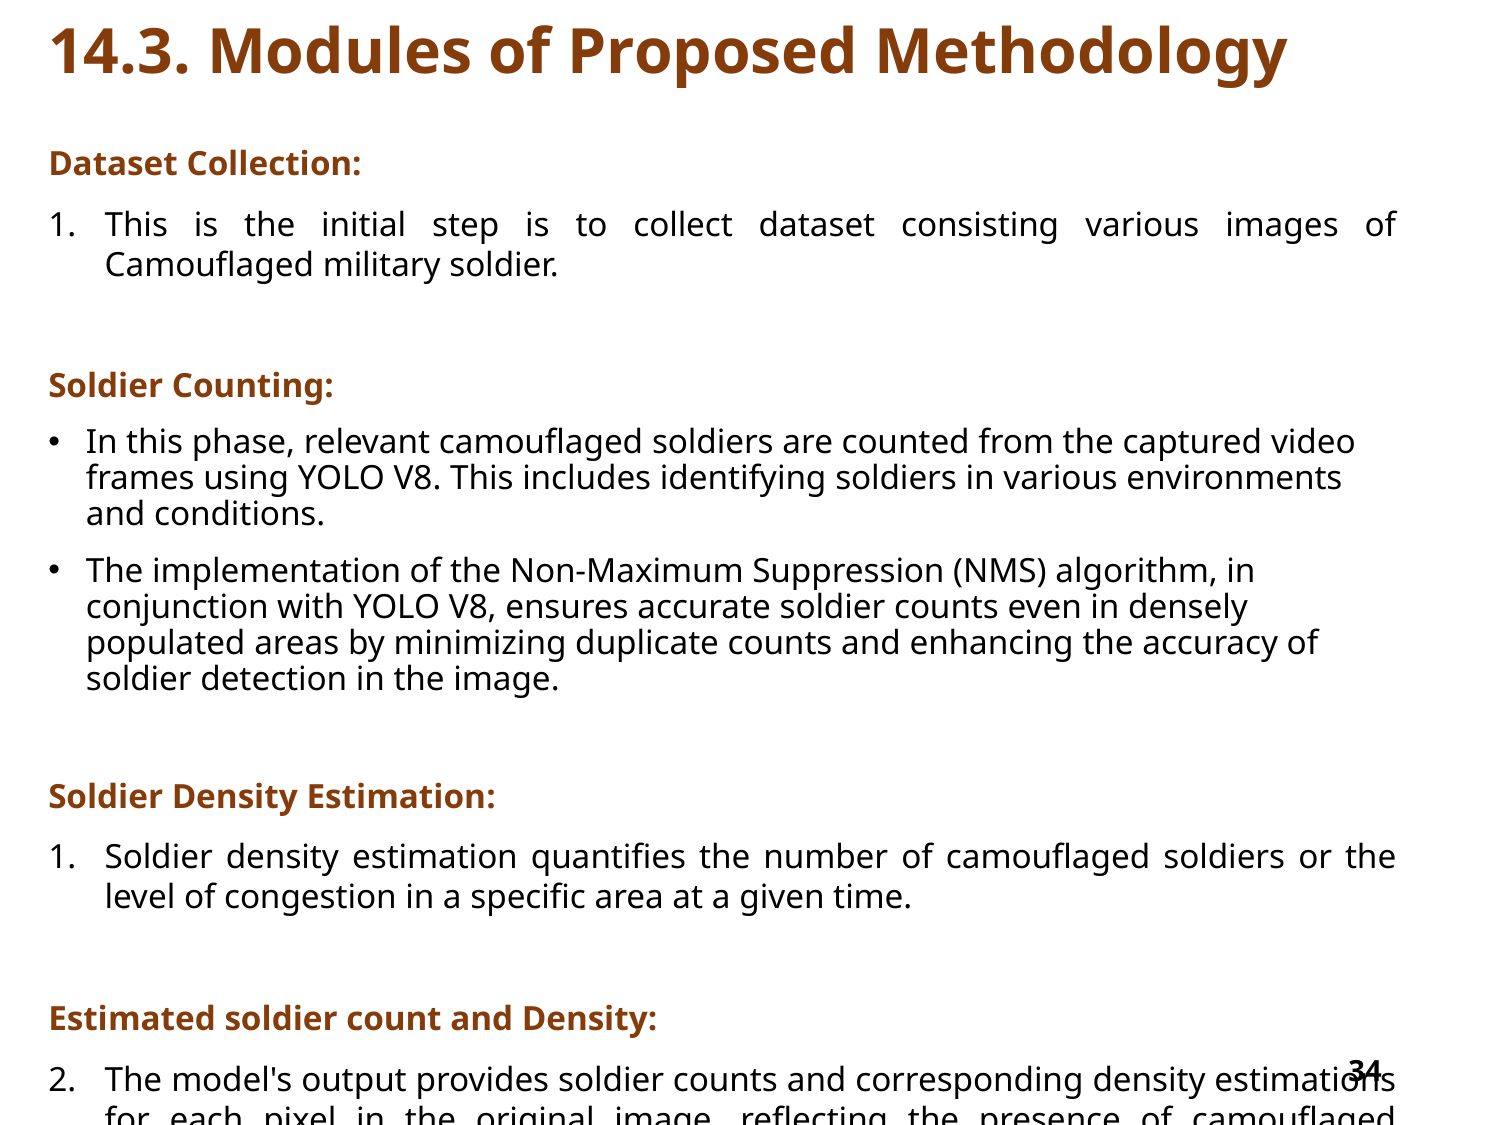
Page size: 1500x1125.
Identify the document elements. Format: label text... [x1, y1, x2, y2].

slide_number 34 [1059, 1042, 1397, 1103]
title 14.3. Modules of Proposed Methodology [33, 0, 1467, 115]
list Dataset Collection: This is the initial step is to collect dataset consisting various images of Camouflaged military soldier. Soldier Counting: In this phase, relevant camouflaged soldiers are counted from the captured video frames using YOLO V8. This includes identifying soldiers in various environments and conditions. The implementation of the Non-Maximum Suppression (NMS) algorithm, in conjunction with YOLO V8, ensures accurate soldier counts even in densely populated areas by minimizing duplicate counts and enhancing the accuracy of soldier detection in the image. Soldier Density Estimation: Soldier density estimation quantifies the number of camouflaged soldiers or the level of congestion in a specific area at a given time. Estimated soldier count and Density: The model's output provides soldier counts and corresponding density estimations for each pixel in the original image, reflecting the presence of camouflaged soldiers in the scene. [33, 134, 1414, 1043]
